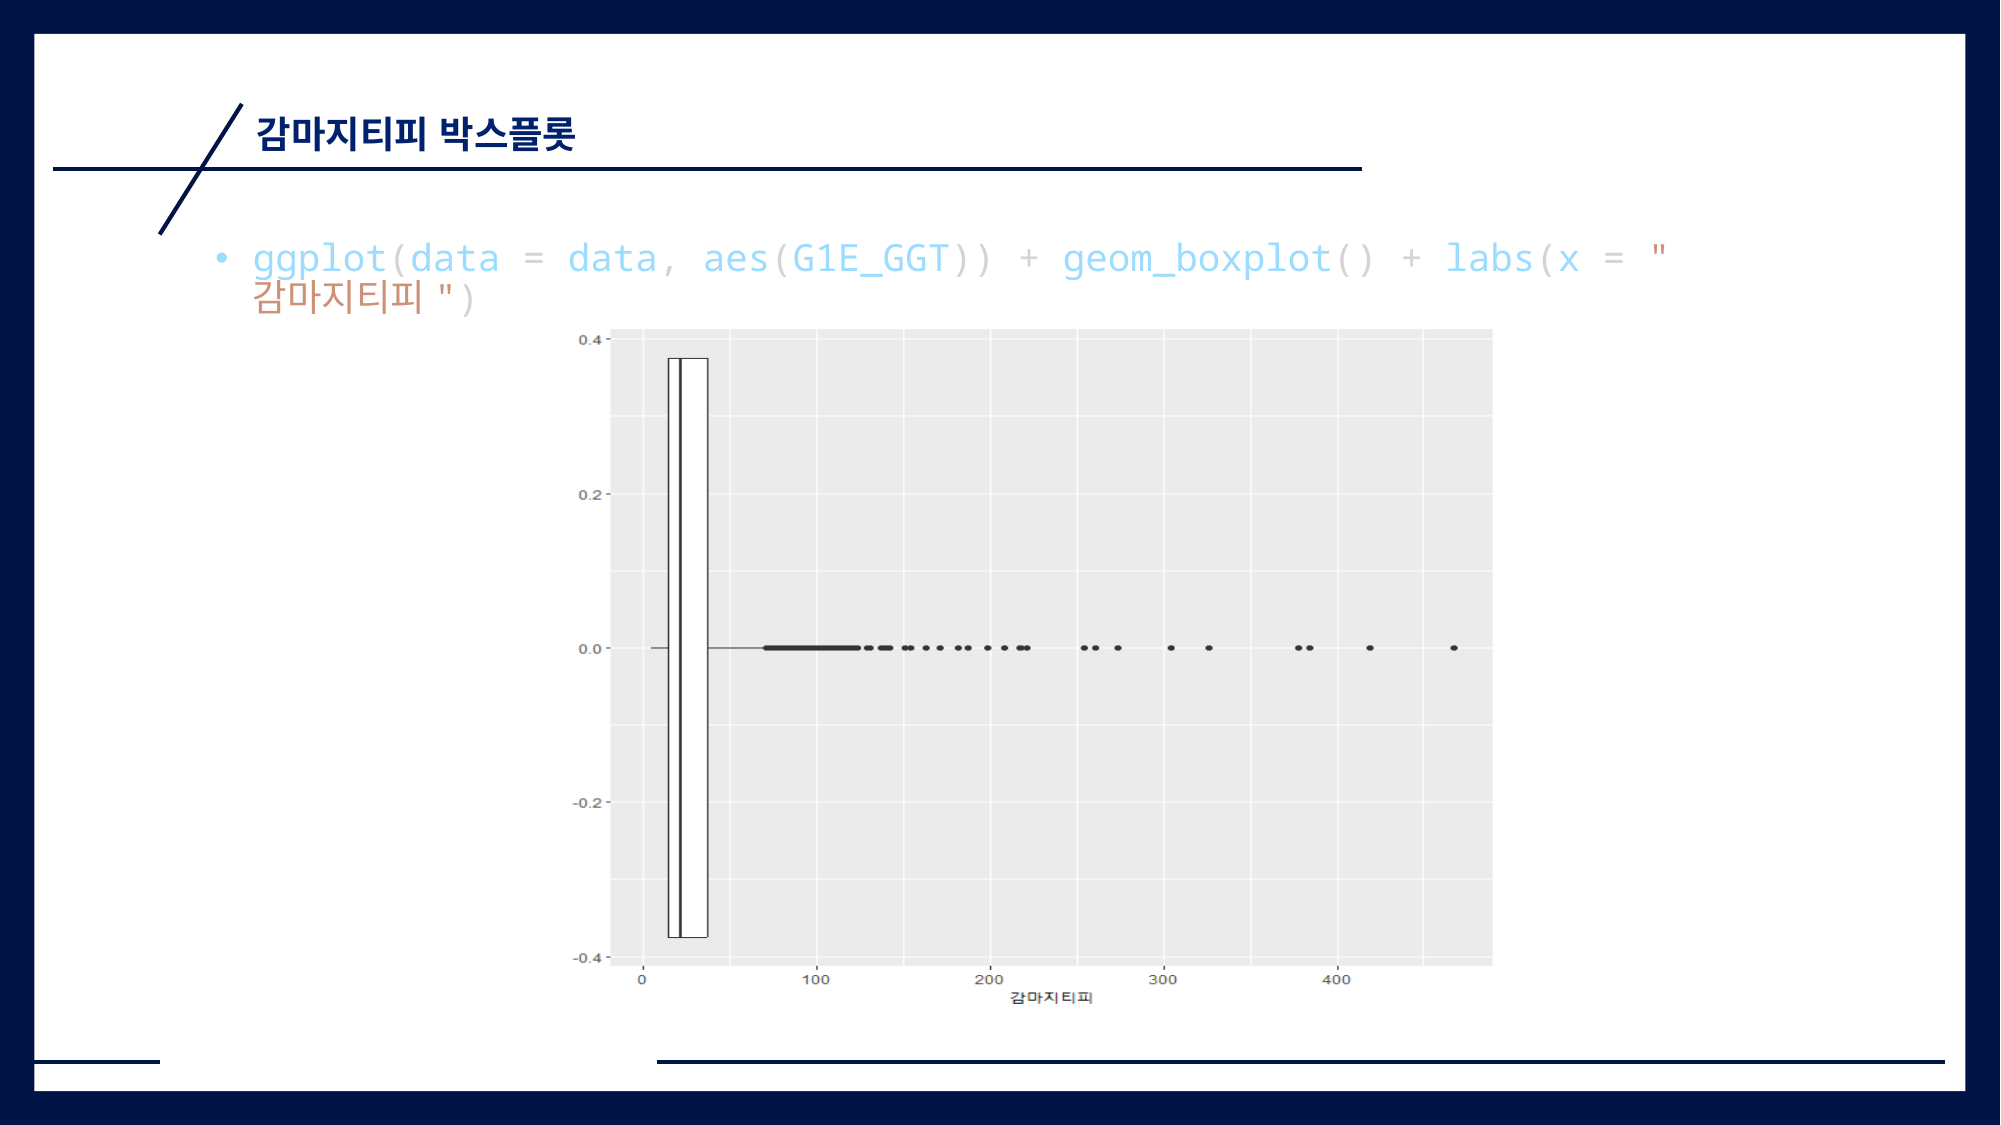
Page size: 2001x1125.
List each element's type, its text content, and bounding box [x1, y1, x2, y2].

text_box ggplot(data = data, aes(G1E_GGT)) + geom_boxplot() + labs(x = "감마지티피") [200, 231, 1866, 857]
text_box ㄴ [33, 33, 1967, 1092]
picture [563, 322, 1504, 1012]
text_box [159, 103, 242, 235]
text_box 감마지티피 박스플롯 [242, 103, 913, 163]
